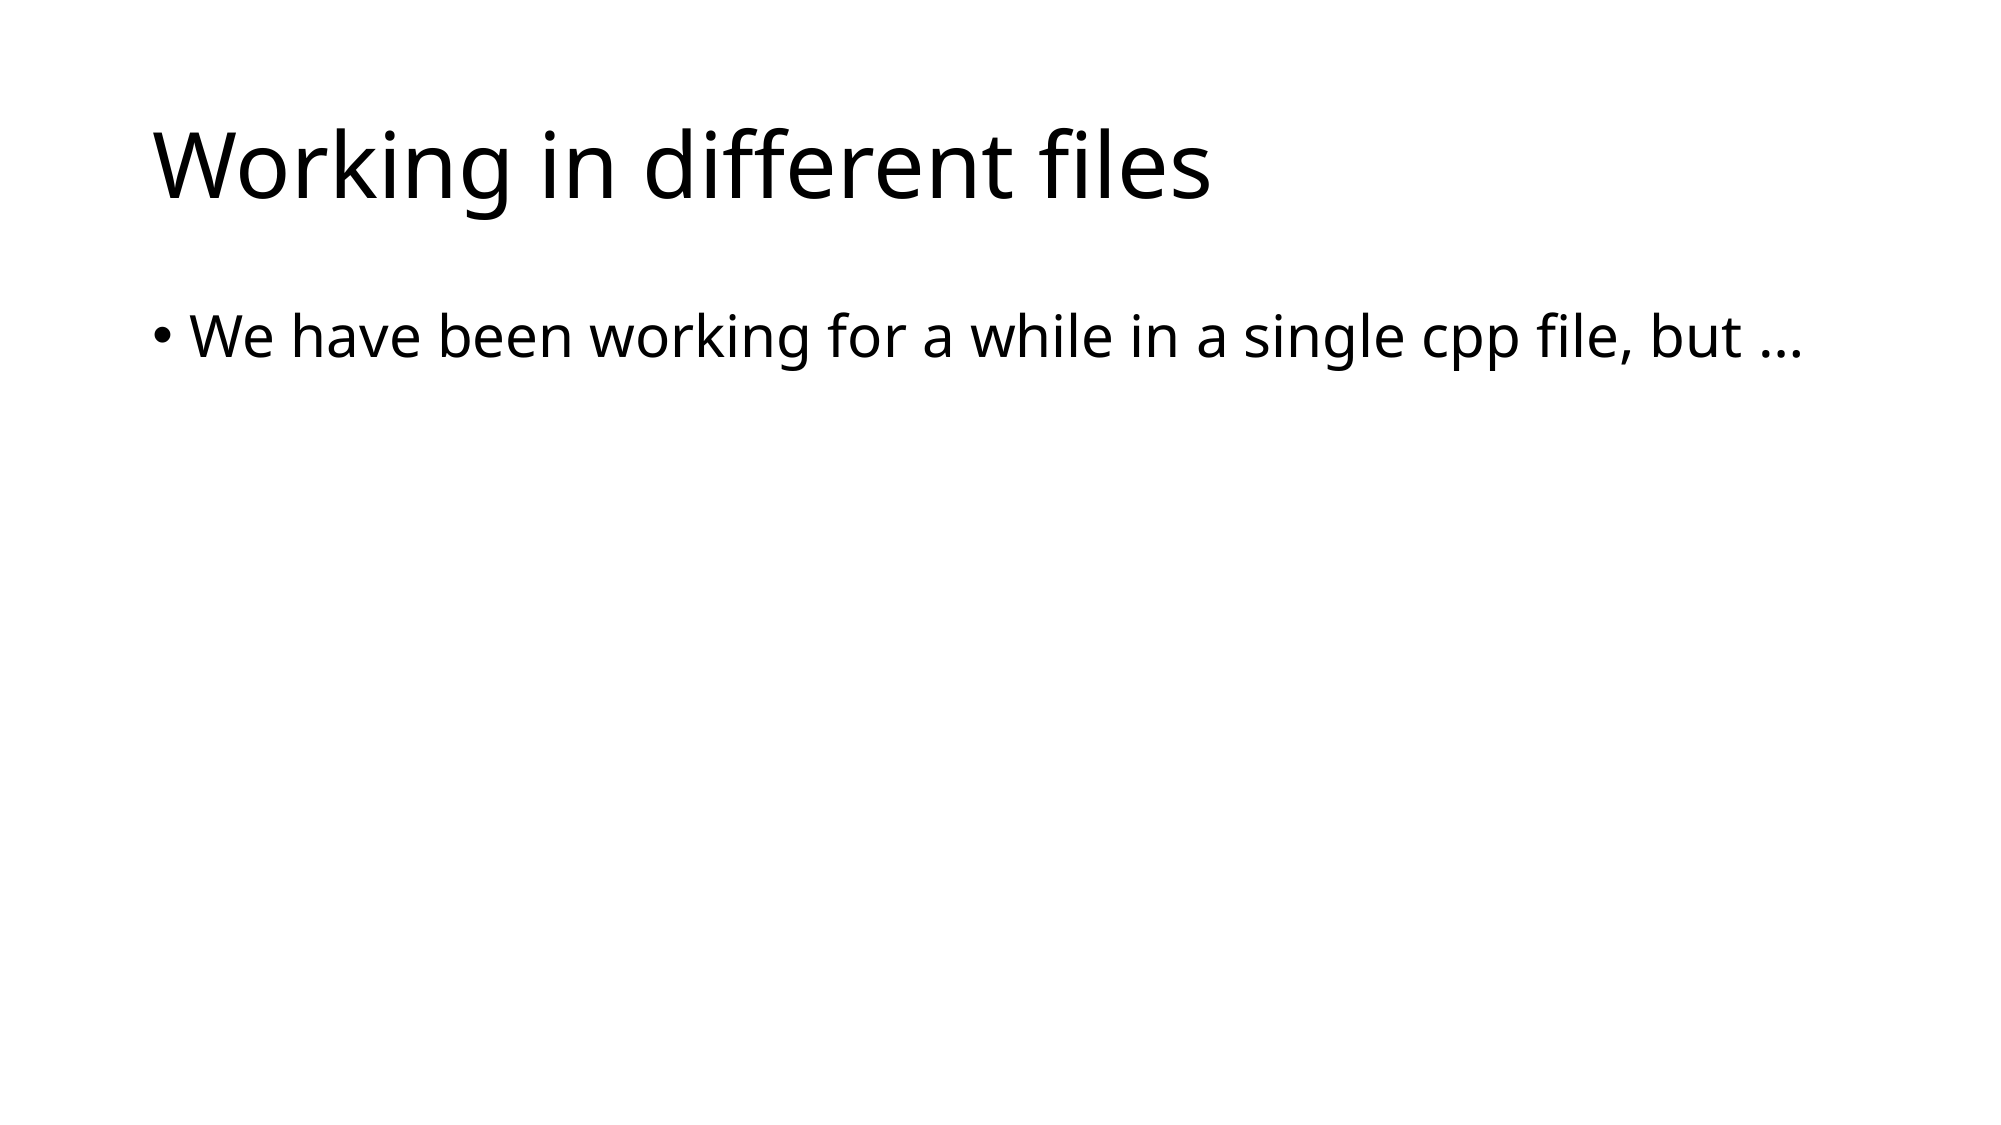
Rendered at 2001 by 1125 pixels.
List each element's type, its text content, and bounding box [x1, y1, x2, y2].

title Working in different files [137, 59, 1863, 278]
list We have been working for a while in a single cpp file, but … [137, 299, 1863, 1014]
